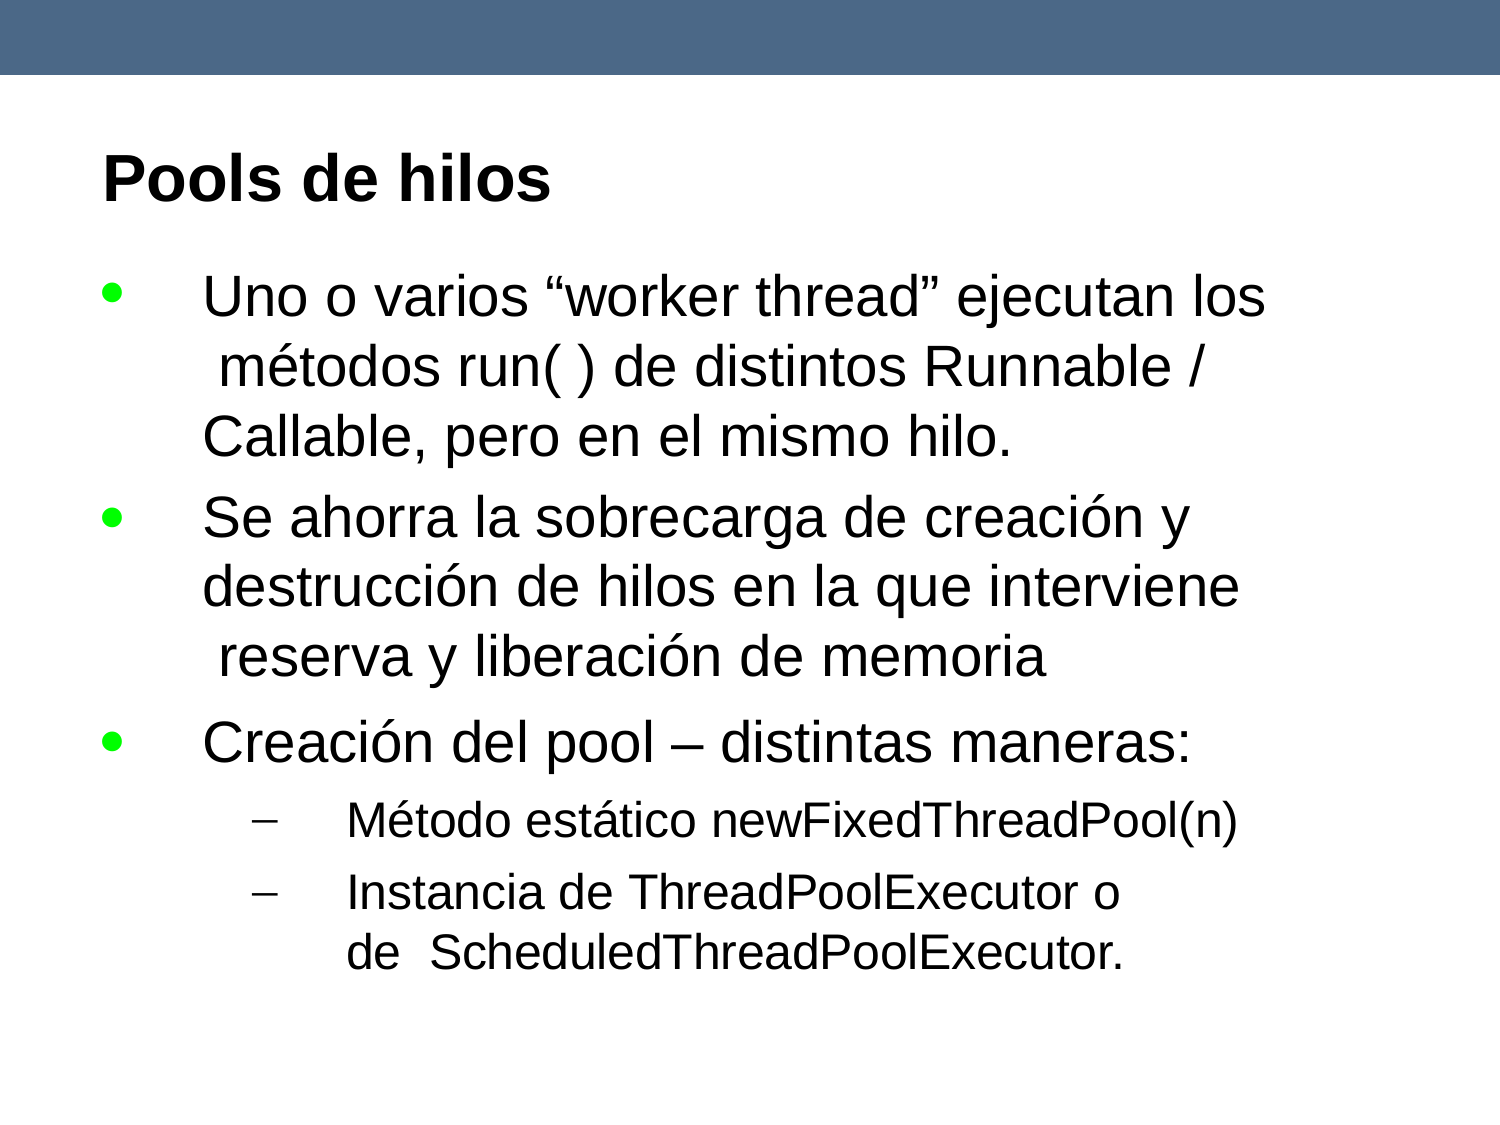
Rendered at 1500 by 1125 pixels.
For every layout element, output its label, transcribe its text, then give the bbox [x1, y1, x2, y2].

text_box Uno o varios “worker thread” ejecutan los métodos run( ) de distintos Runnable / Callable, pero en el mismo hilo. Se ahorra la sobrecarga de creación y destrucción de hilos en la que interviene reserva y liberación de memoria Creación del pool – distintas maneras: Método estático newFixedThreadPool(n) Instancia de ThreadPoolExecutor o de ScheduledThreadPoolExecutor. [200, 255, 1272, 980]
text_box  [100, 477, 132, 550]
text_box  [100, 253, 132, 326]
title Pools de hilos [100, 132, 557, 323]
text_box  [100, 702, 132, 775]
